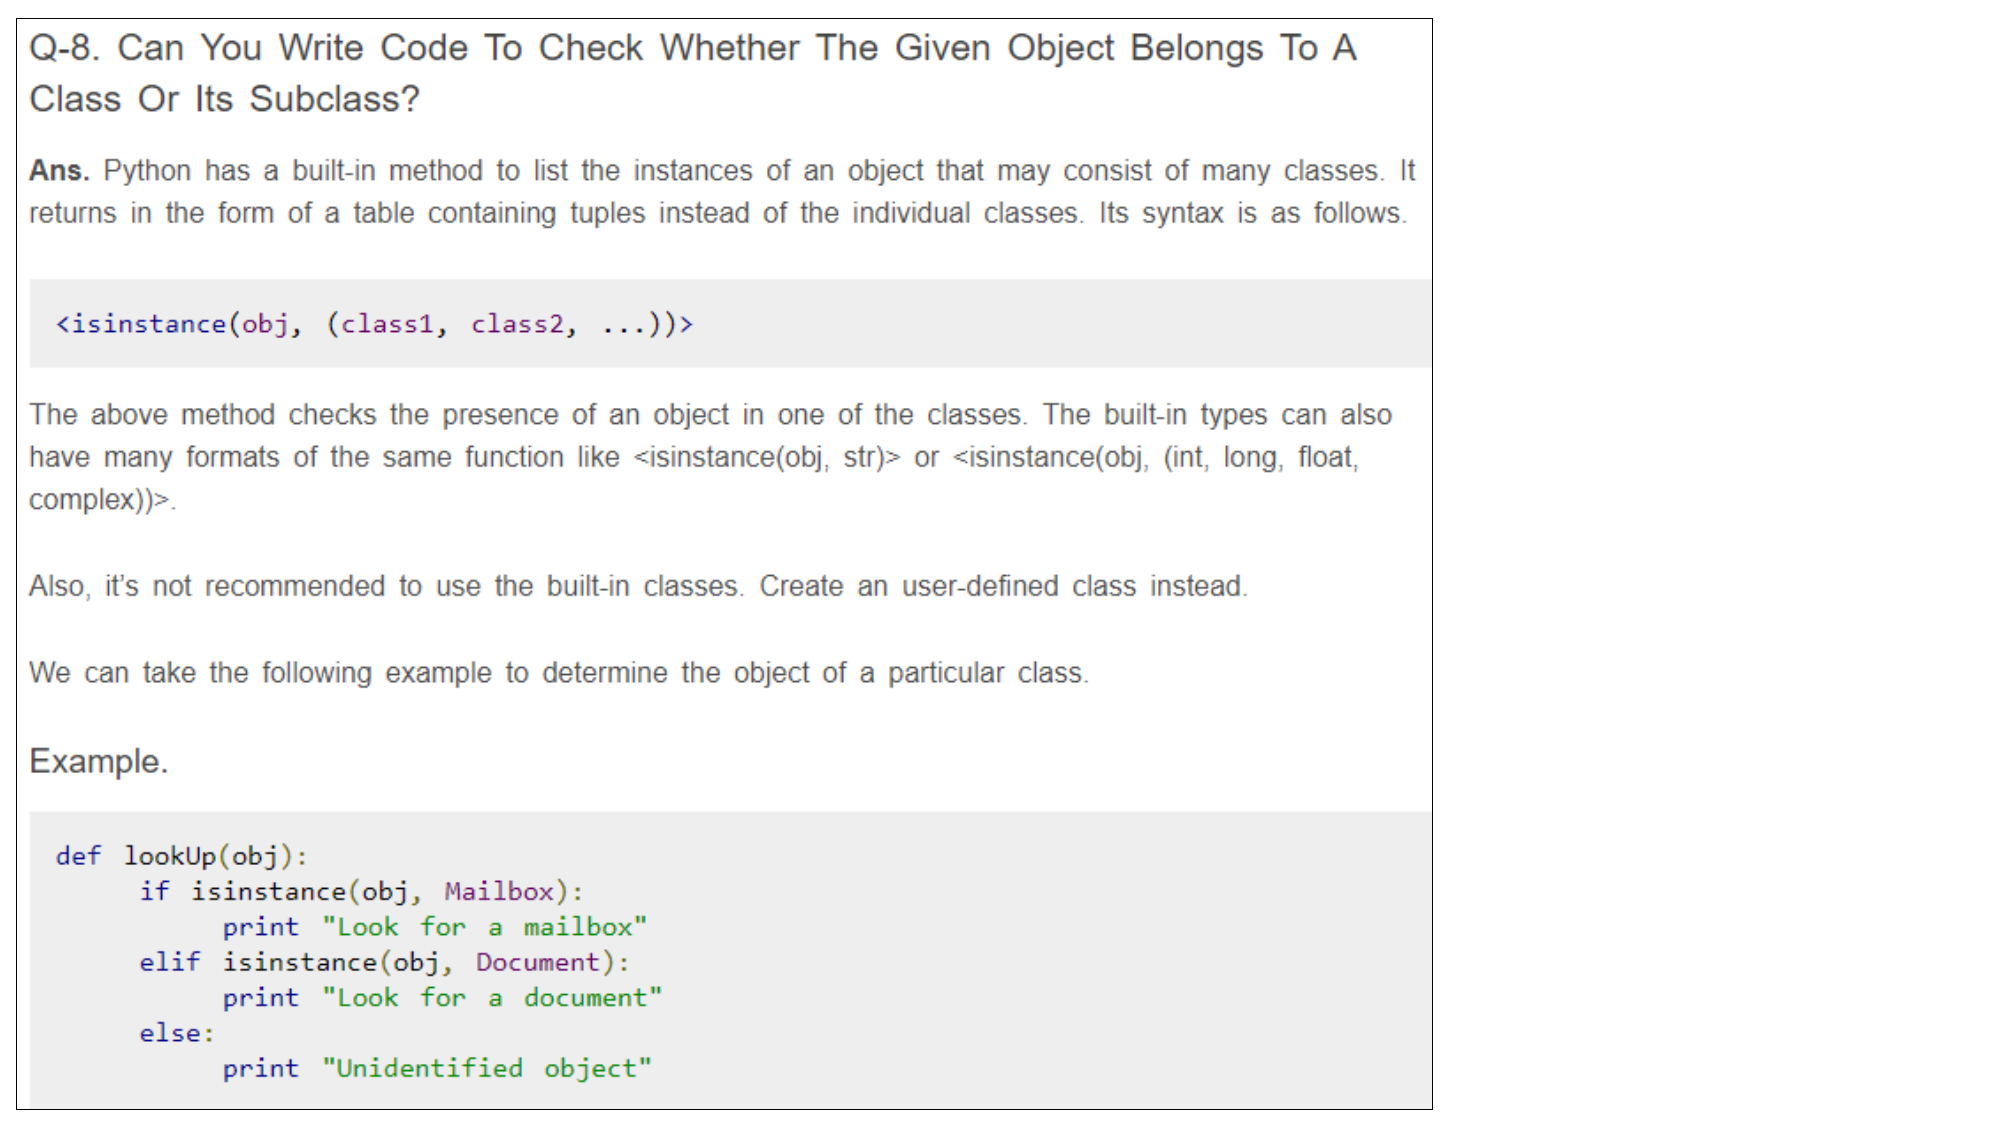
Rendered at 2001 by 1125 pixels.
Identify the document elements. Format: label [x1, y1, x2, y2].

picture [16, 18, 1433, 1110]
